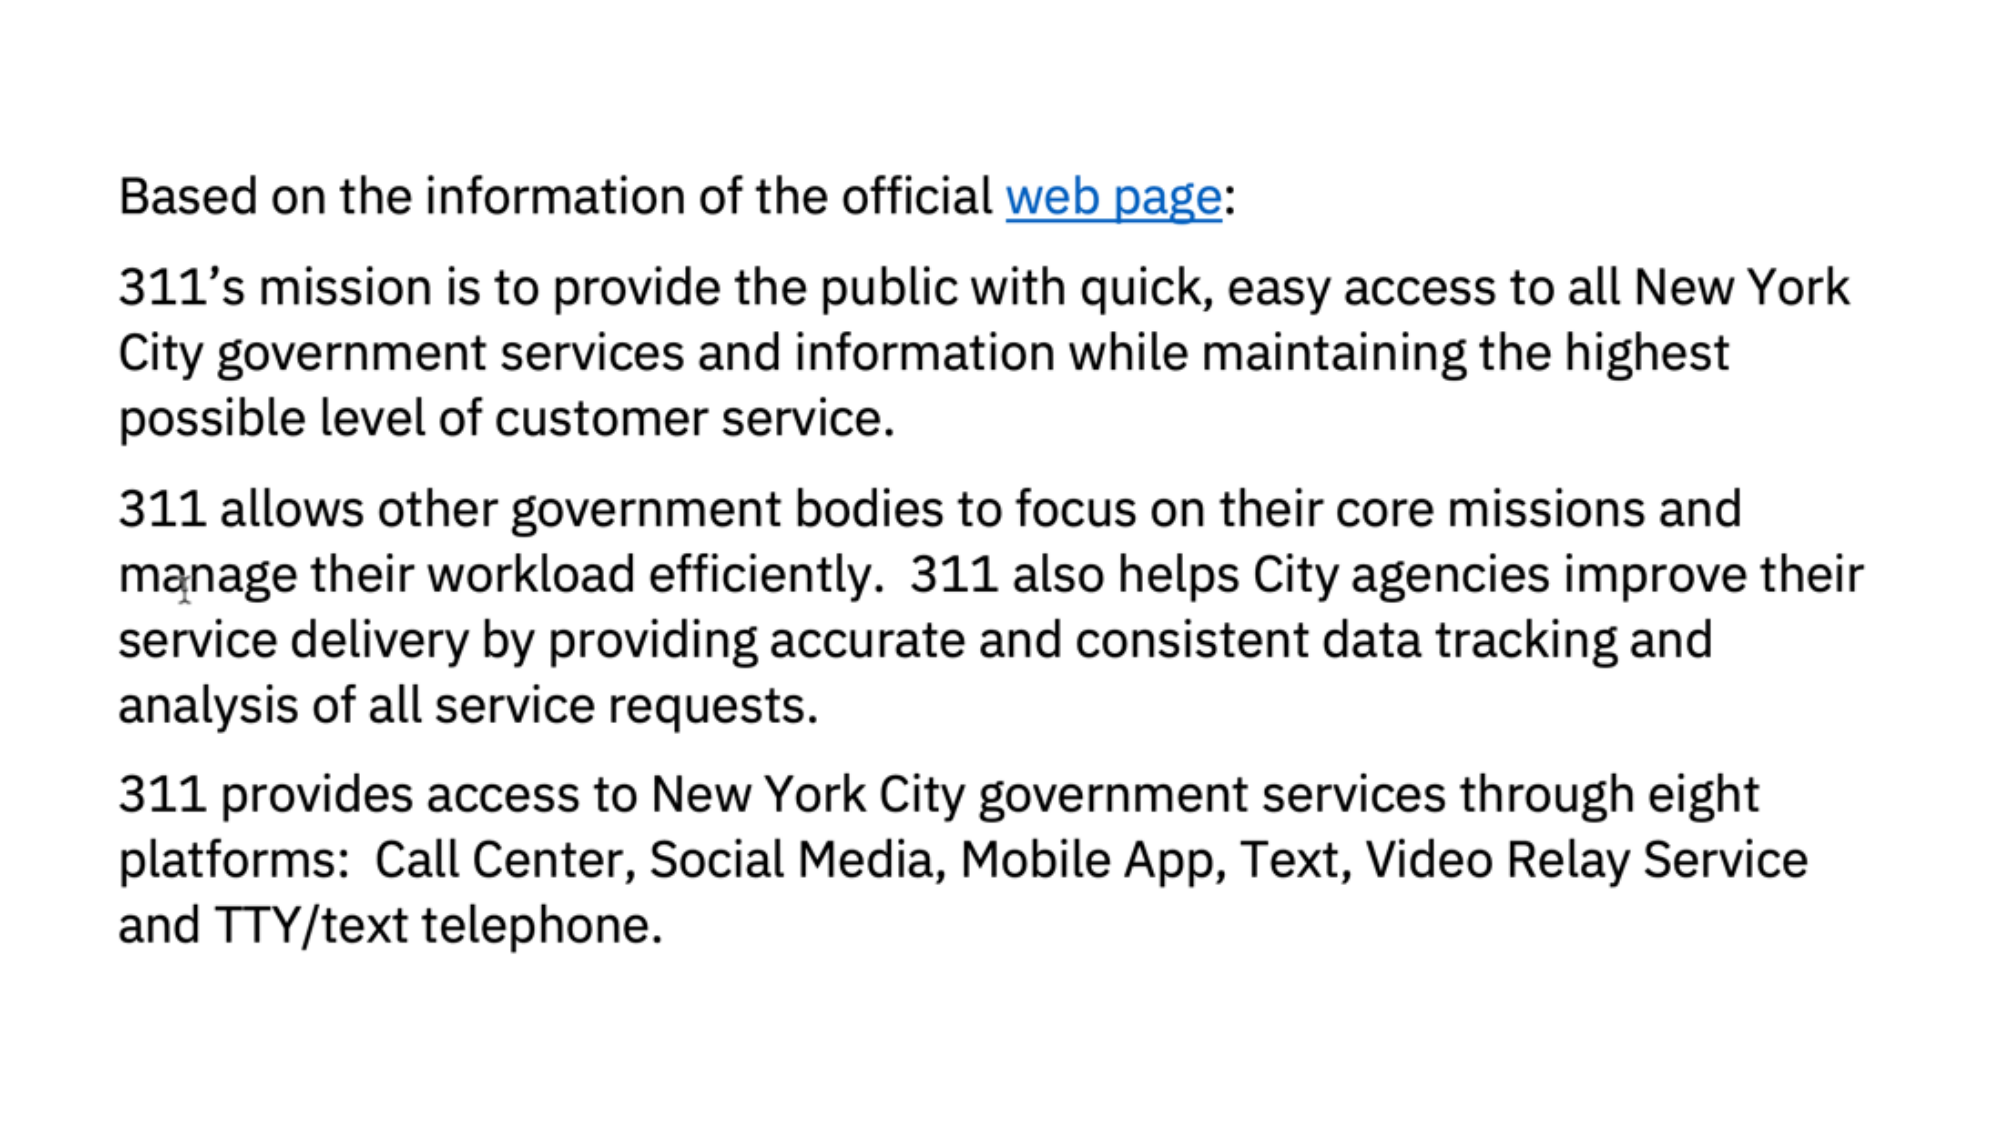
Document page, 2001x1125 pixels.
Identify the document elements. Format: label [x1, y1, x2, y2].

list [105, 159, 1895, 965]
